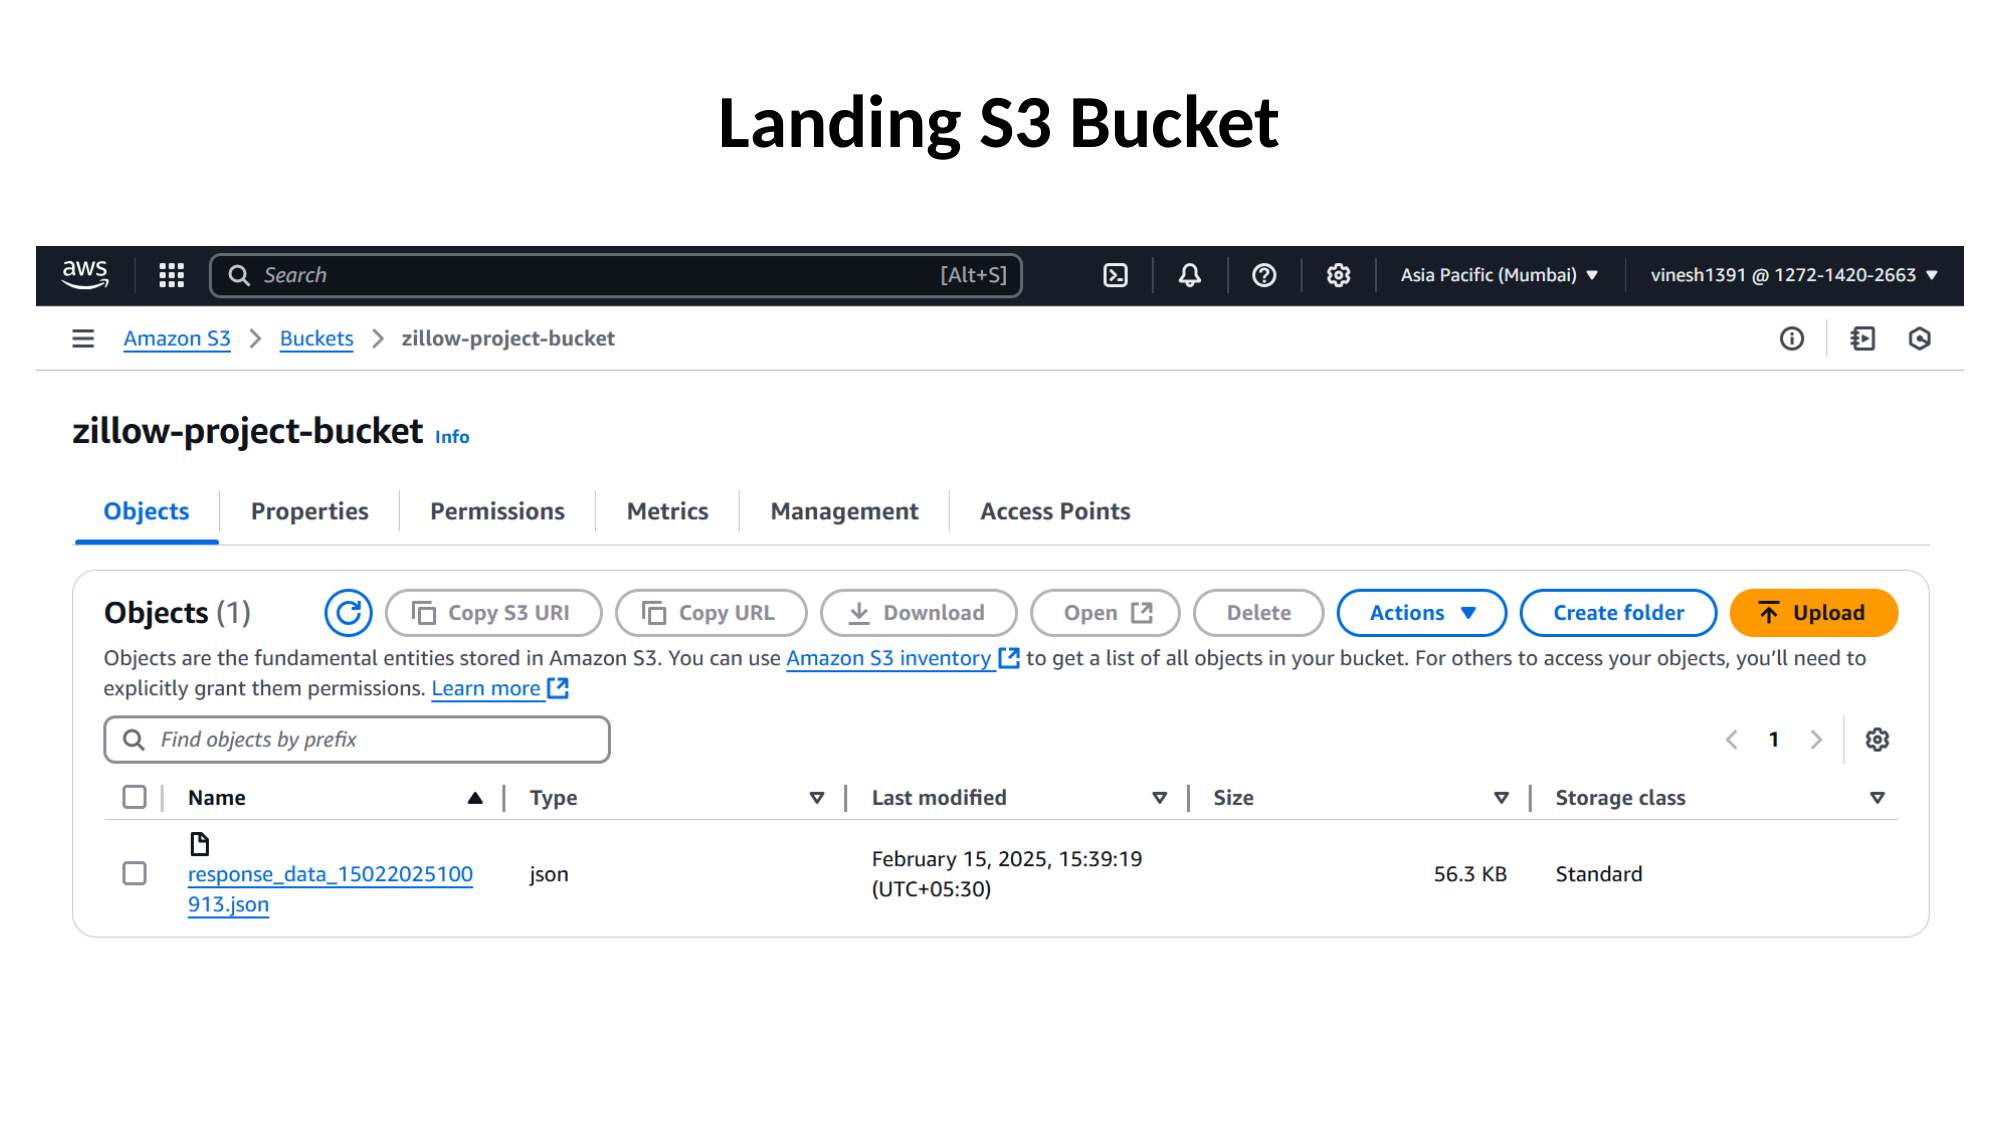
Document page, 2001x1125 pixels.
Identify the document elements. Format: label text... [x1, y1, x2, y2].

text_box Landing S3 Bucket [704, 65, 1296, 170]
picture [36, 246, 1964, 1019]
